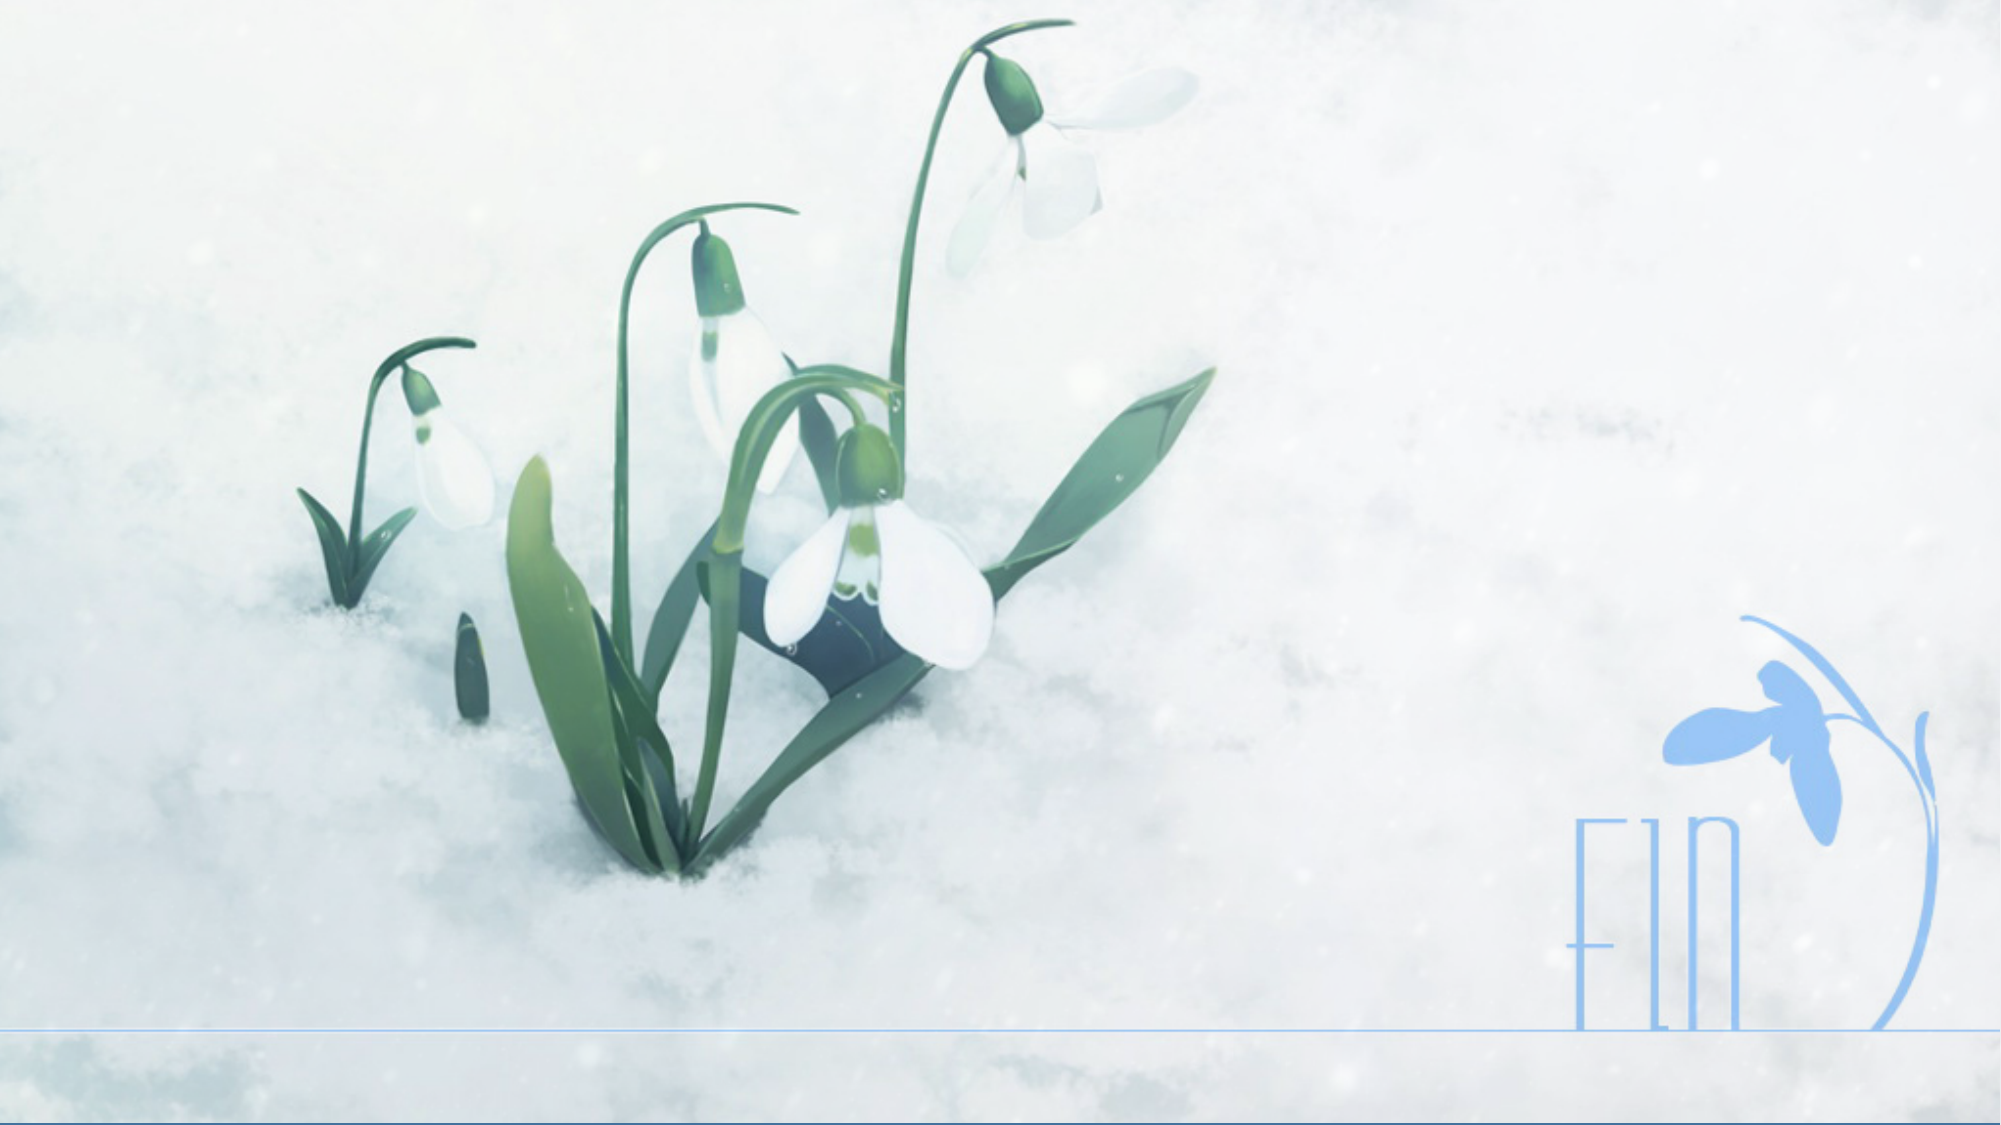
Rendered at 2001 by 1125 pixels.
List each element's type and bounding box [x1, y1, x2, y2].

text_box [0, 0, 2000, 1125]
